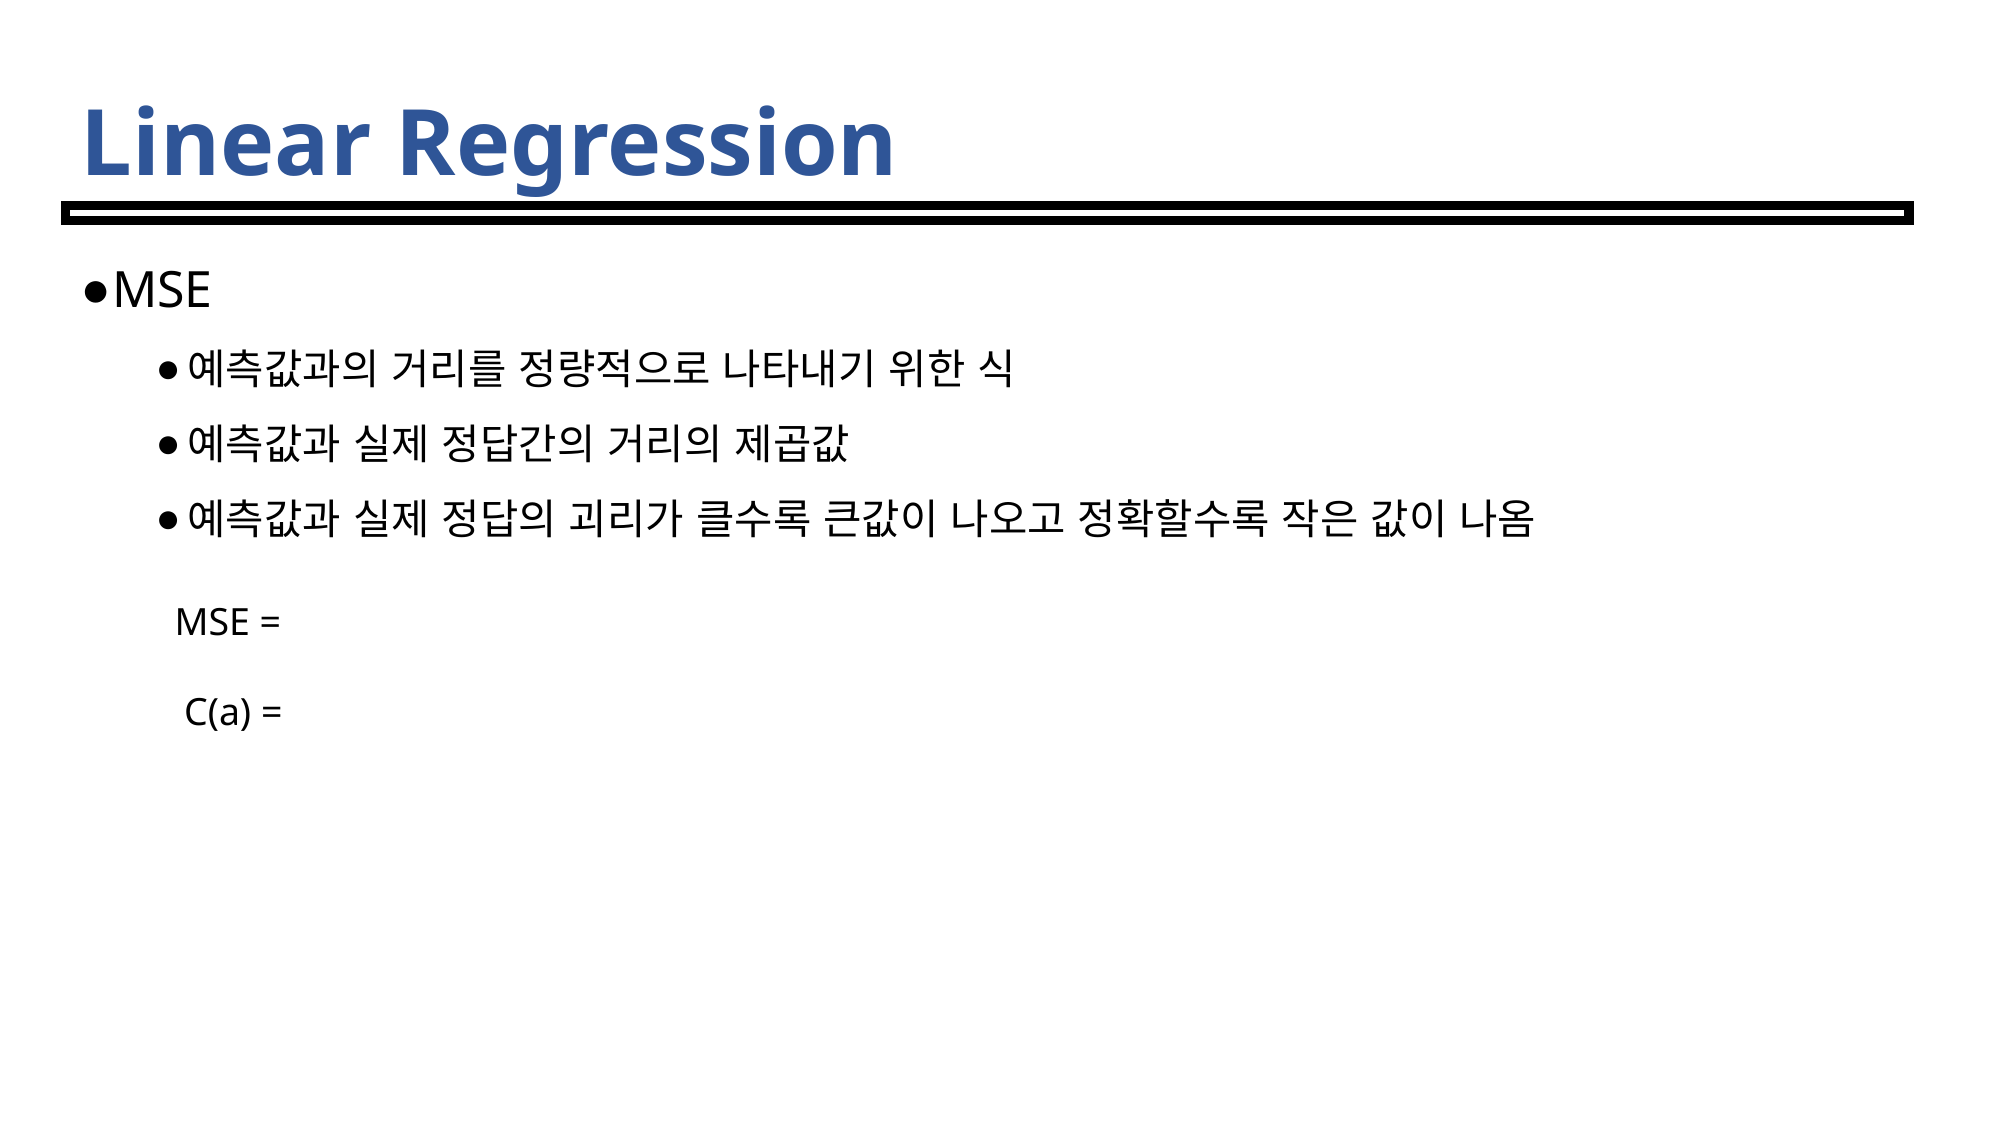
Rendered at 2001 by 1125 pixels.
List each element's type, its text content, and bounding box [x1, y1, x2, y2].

text_box [65, 205, 1910, 221]
title Linear Regression [65, 71, 1909, 205]
text_box MSE 예측값과의 거리를 정량적으로 나타내기 위한 식 예측값과 실제 정답간의 거리의 제곱값 예측값과 실제 정답의 괴리가 클수록 큰값이 나오고 정확할수록 작은 값이 나옴 [65, 220, 1909, 1099]
